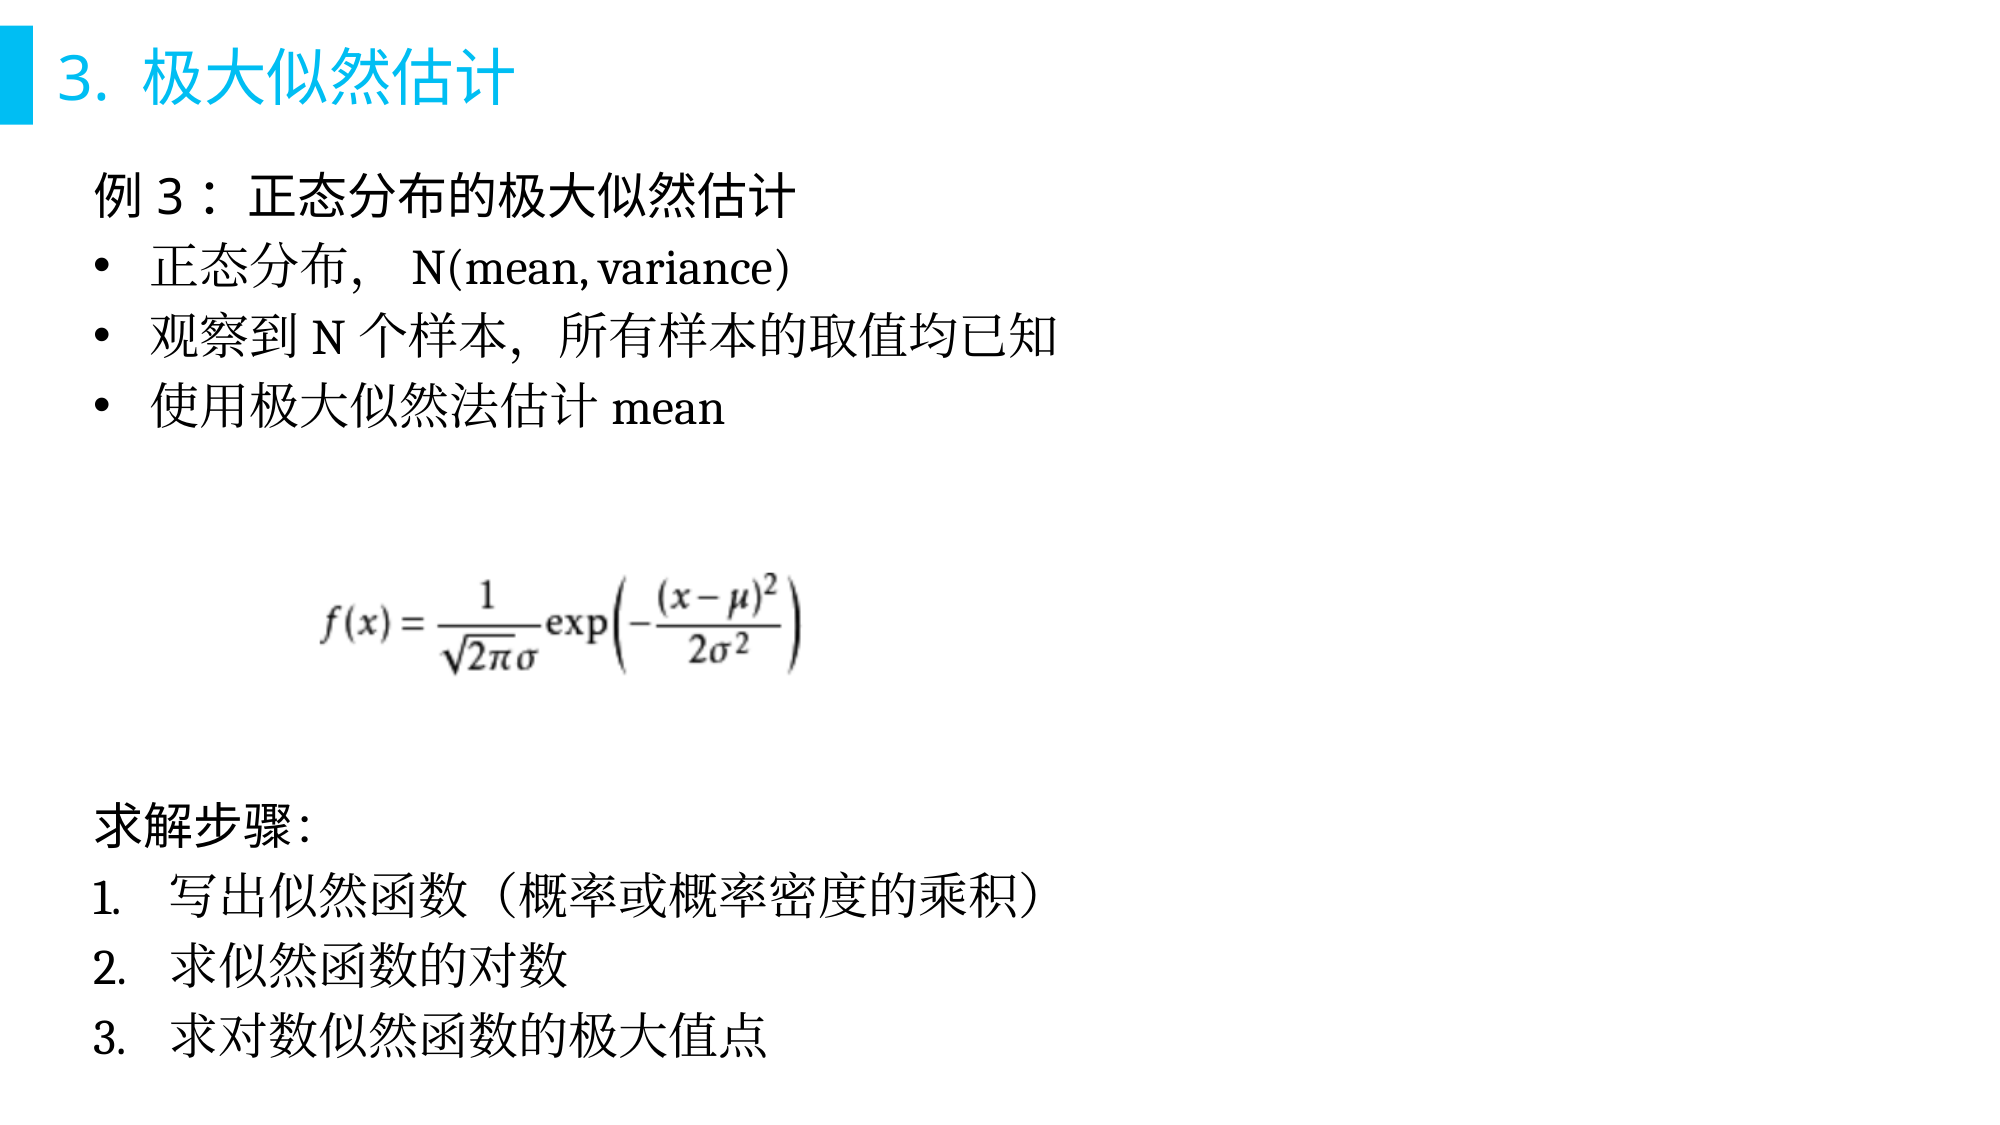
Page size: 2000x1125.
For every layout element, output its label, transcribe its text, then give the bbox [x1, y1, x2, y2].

title 3. 极大似然估计 [42, 25, 1933, 125]
picture [267, 548, 876, 707]
text_box 例3：正态分布的极大似然估计 正态分布，N(mean, variance) 观察到N个样本，所有样本的取值均已知 使用极大似然法估计mean 求解步骤： 写出似然函数（概率或概率密度的乘积） 求似然函数的对数 求对数似然函数的极大值点 [78, 156, 1840, 1099]
